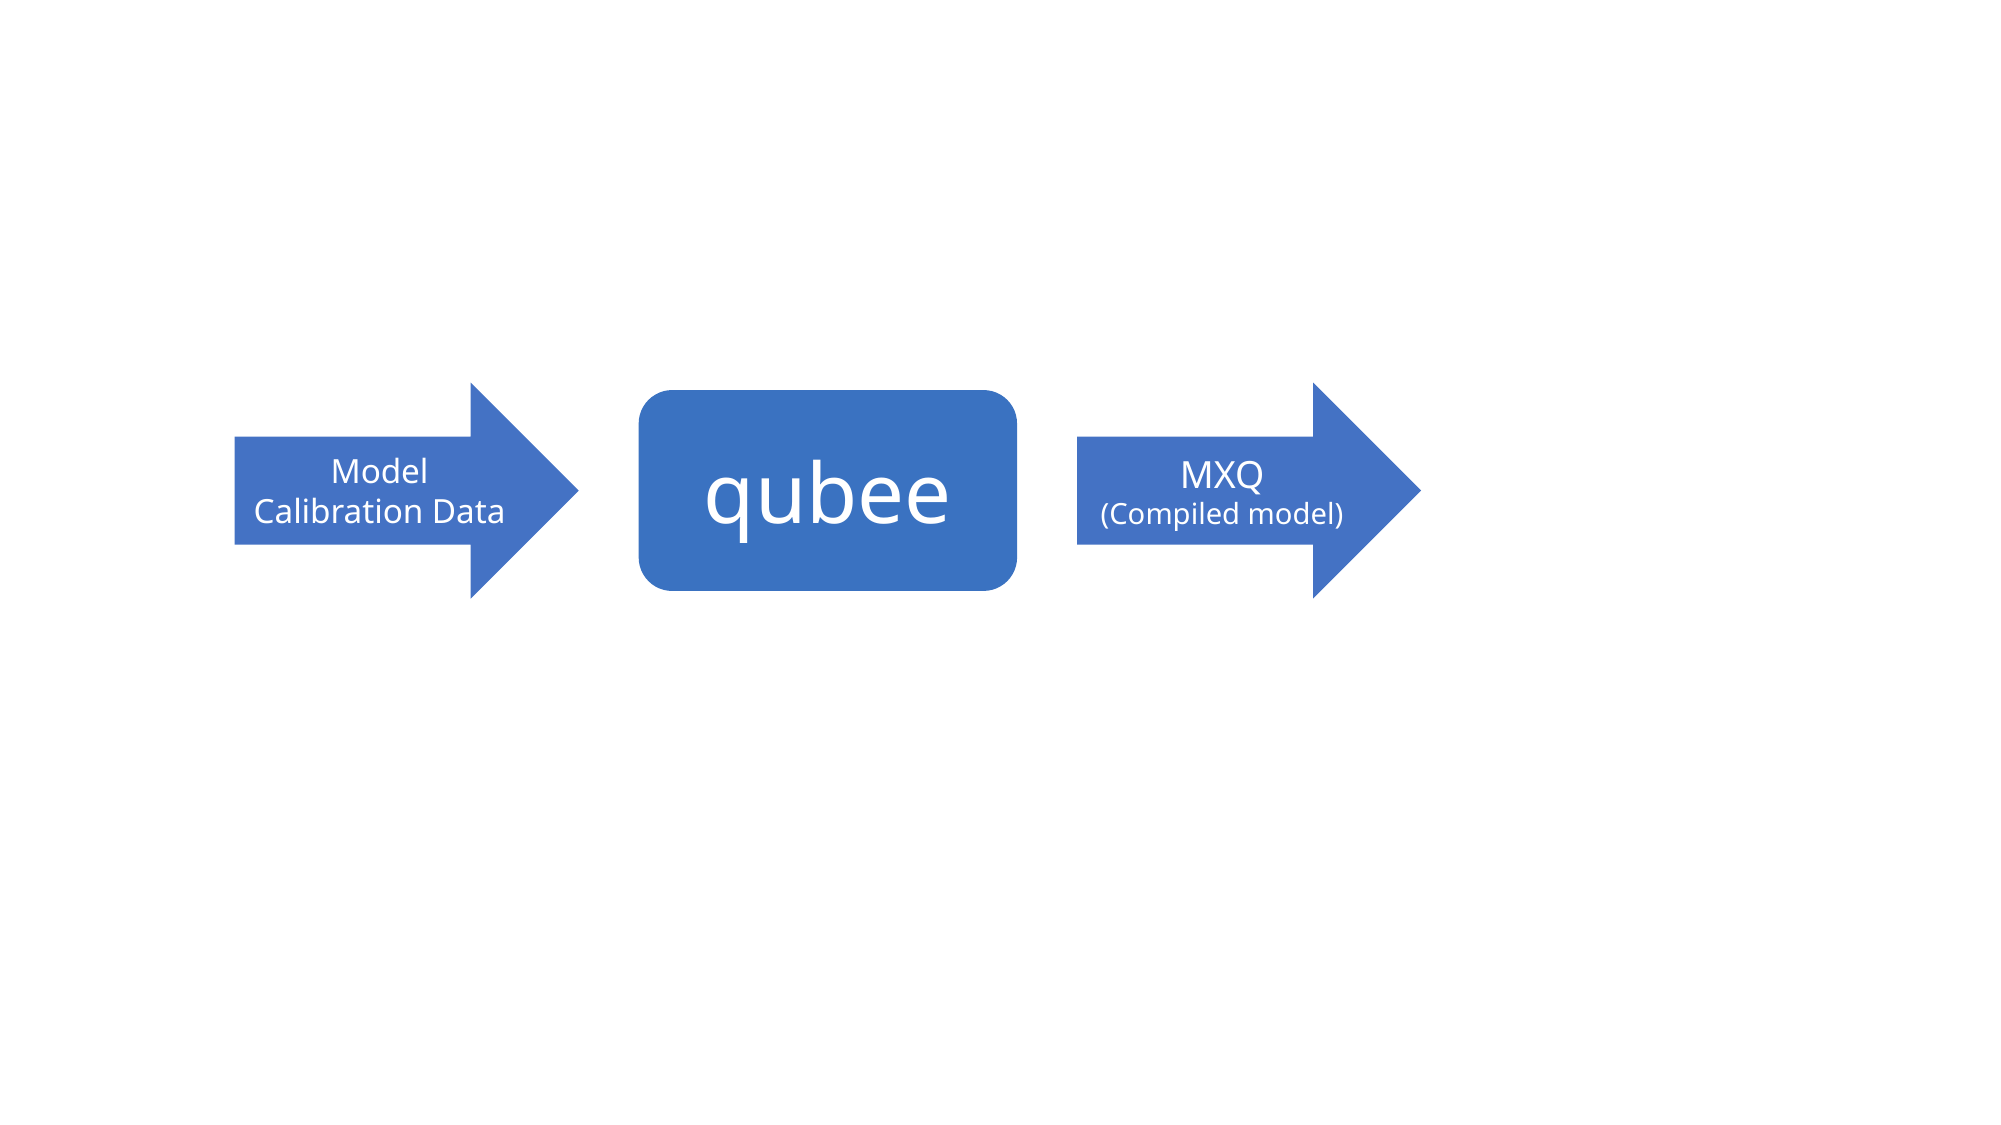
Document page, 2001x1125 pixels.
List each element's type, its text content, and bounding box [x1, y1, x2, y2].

text_box MXQ (Compiled model) [1076, 380, 1423, 602]
text_box Model Calibration Data [233, 380, 581, 602]
text_box qubee [637, 389, 1019, 592]
